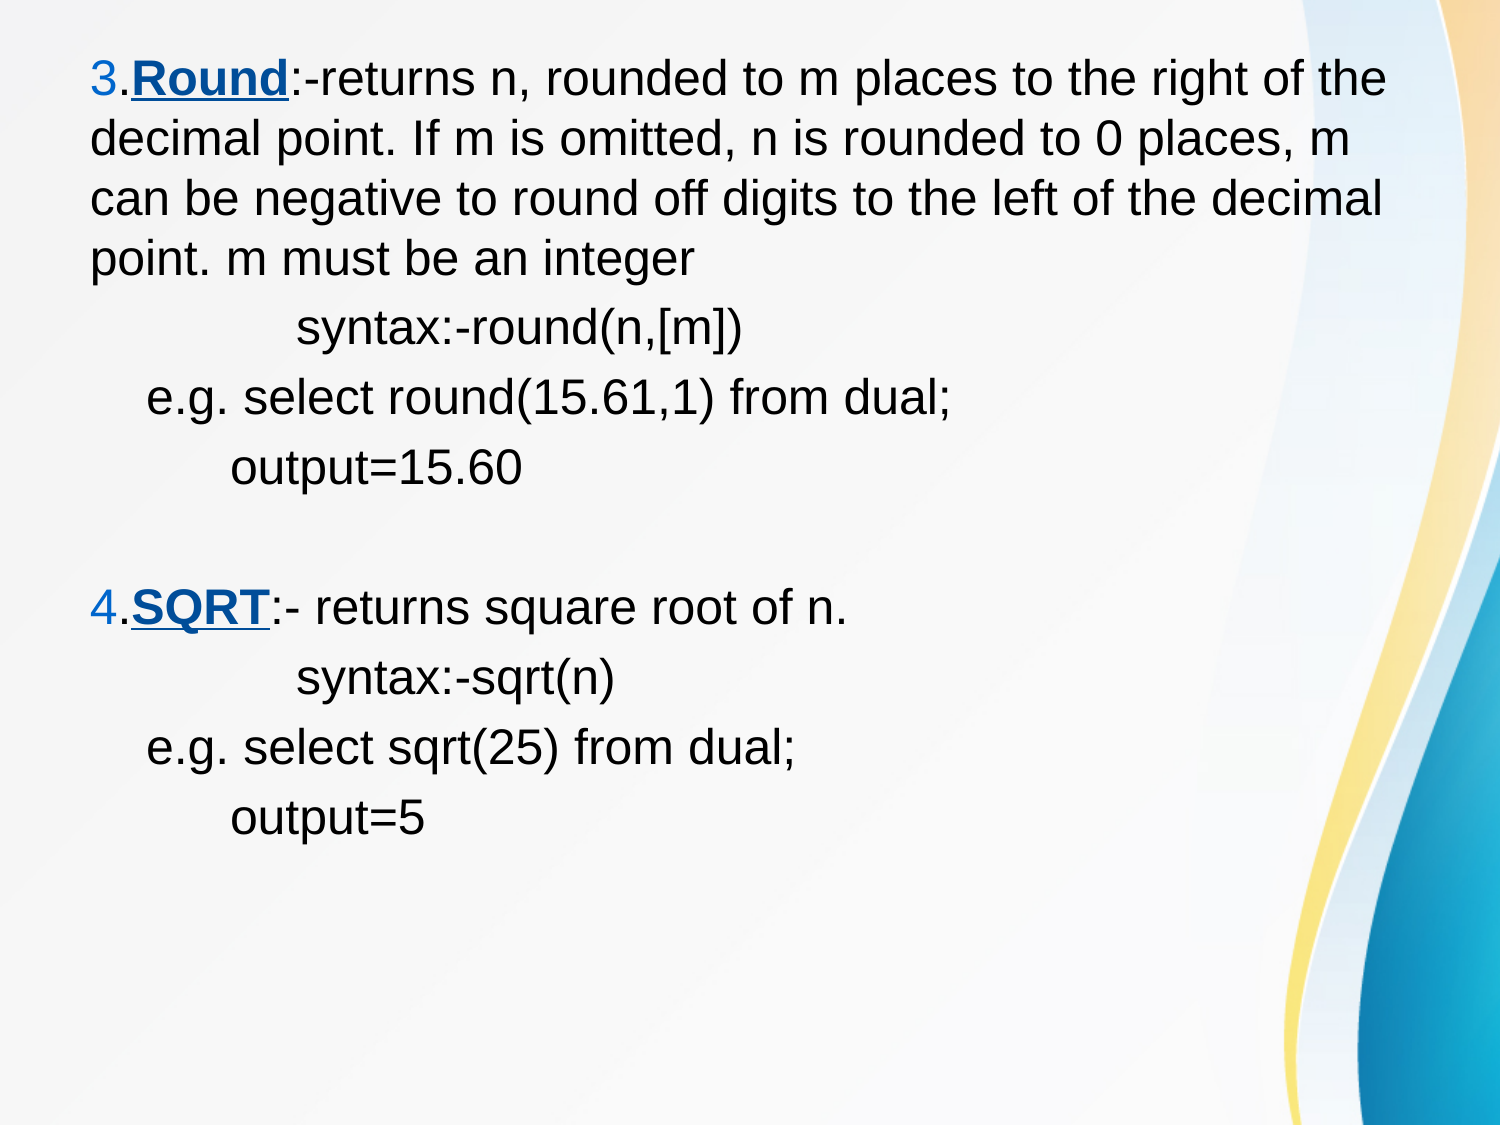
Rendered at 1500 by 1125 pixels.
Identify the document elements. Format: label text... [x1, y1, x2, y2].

list 3.Round:-returns n, rounded to m places to the right of the decimal point. If m is omitted, n is rounded to 0 places, m can be negative to round off digits to the left of the decimal point. m must be an integer syntax:-round(n,[m]) e.g. select round(15.61,1) from dual; output=15.60 4.SQRT:- returns square root of n. syntax:-sqrt(n) e.g. select sqrt(25) from dual; output=5 [74, 37, 1420, 1060]
picture [0, 0, 1500, 1125]
